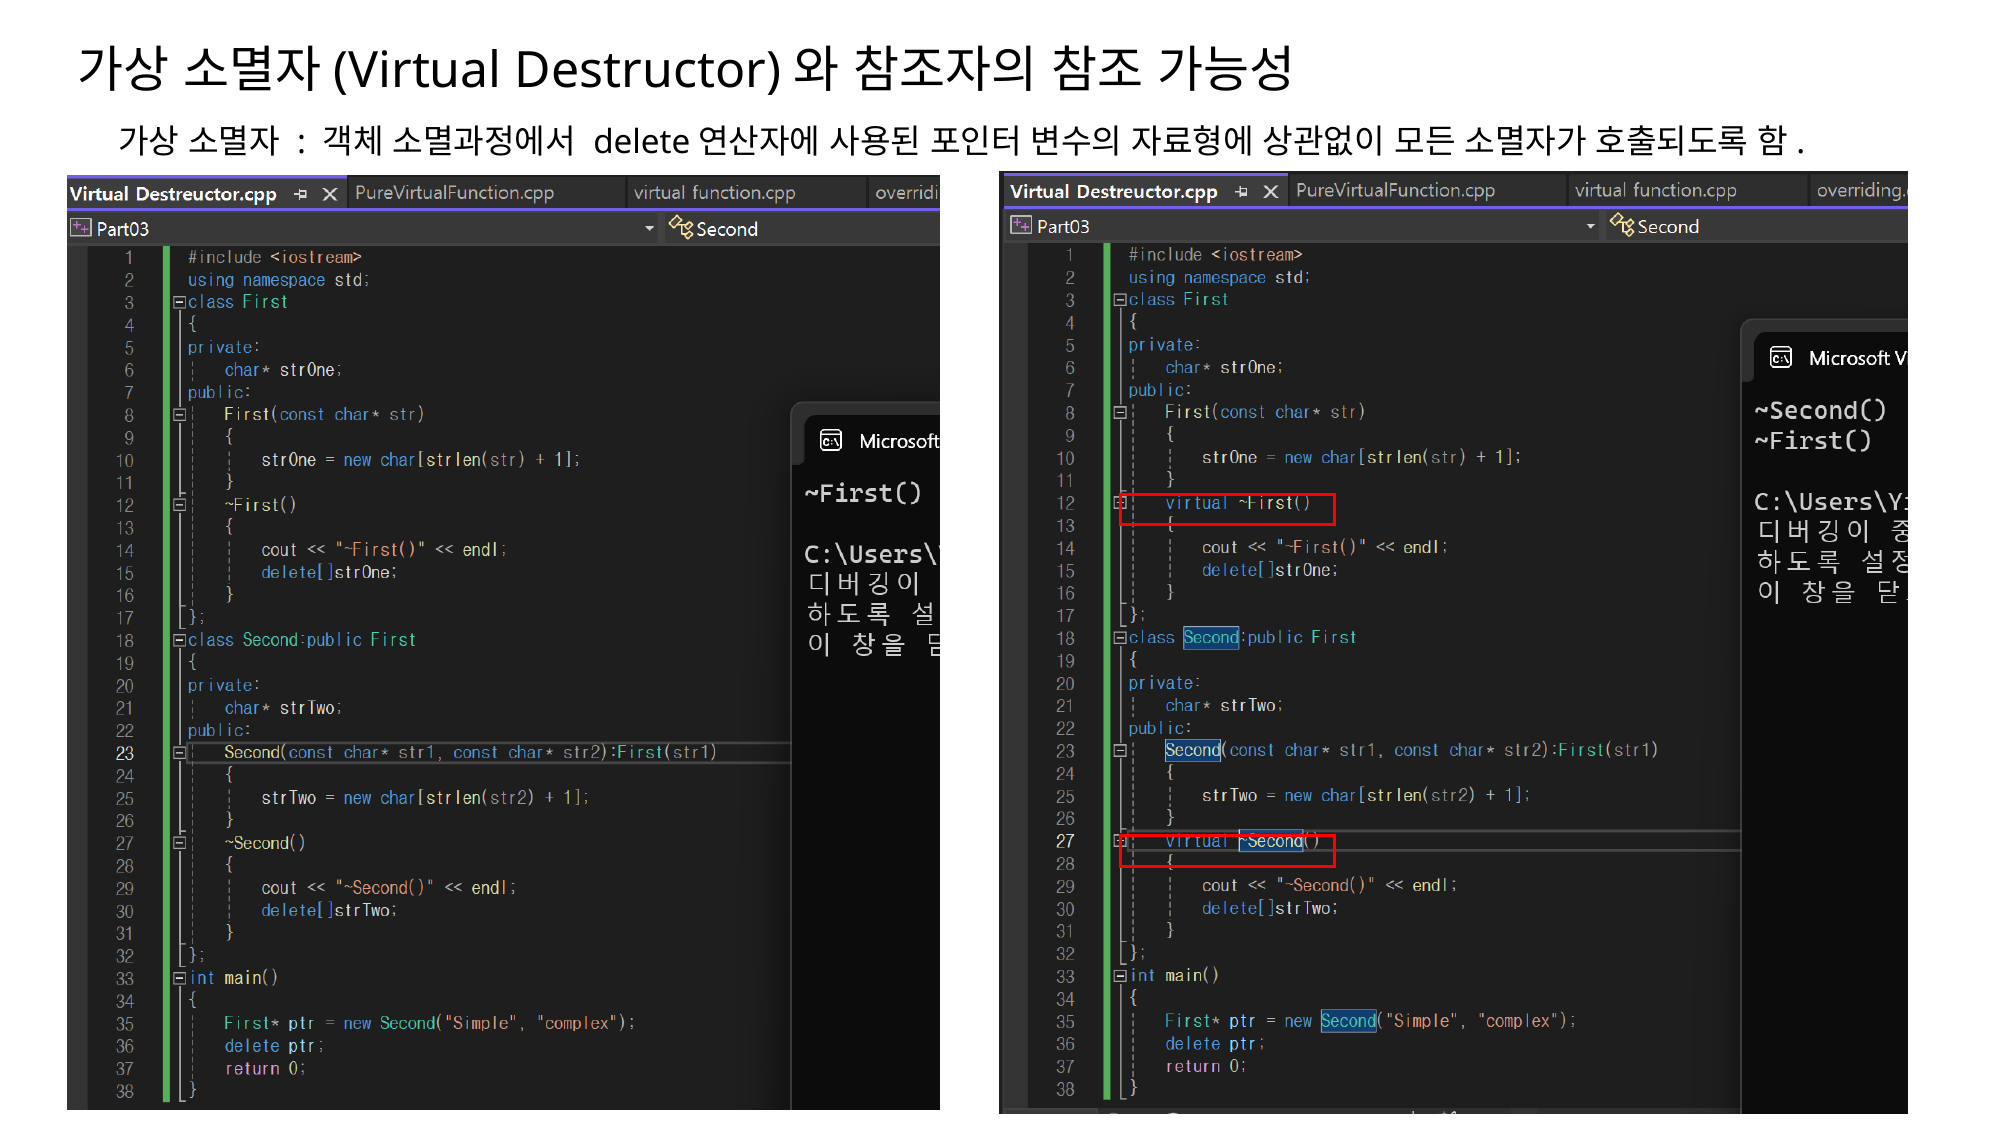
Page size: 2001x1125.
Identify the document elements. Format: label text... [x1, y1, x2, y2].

text_box 가상 소멸자(Virtual Destructor)와 참조자의 참조 가능성 [62, 30, 1311, 105]
picture [999, 171, 1908, 1114]
text_box 가상 소멸자 : 객체 소멸과정에서 delete연산자에 사용된 포인터 변수의 자료형에 상관없이 모든 소멸자가 호출되도록 함. [103, 113, 1821, 168]
picture [67, 175, 941, 1110]
